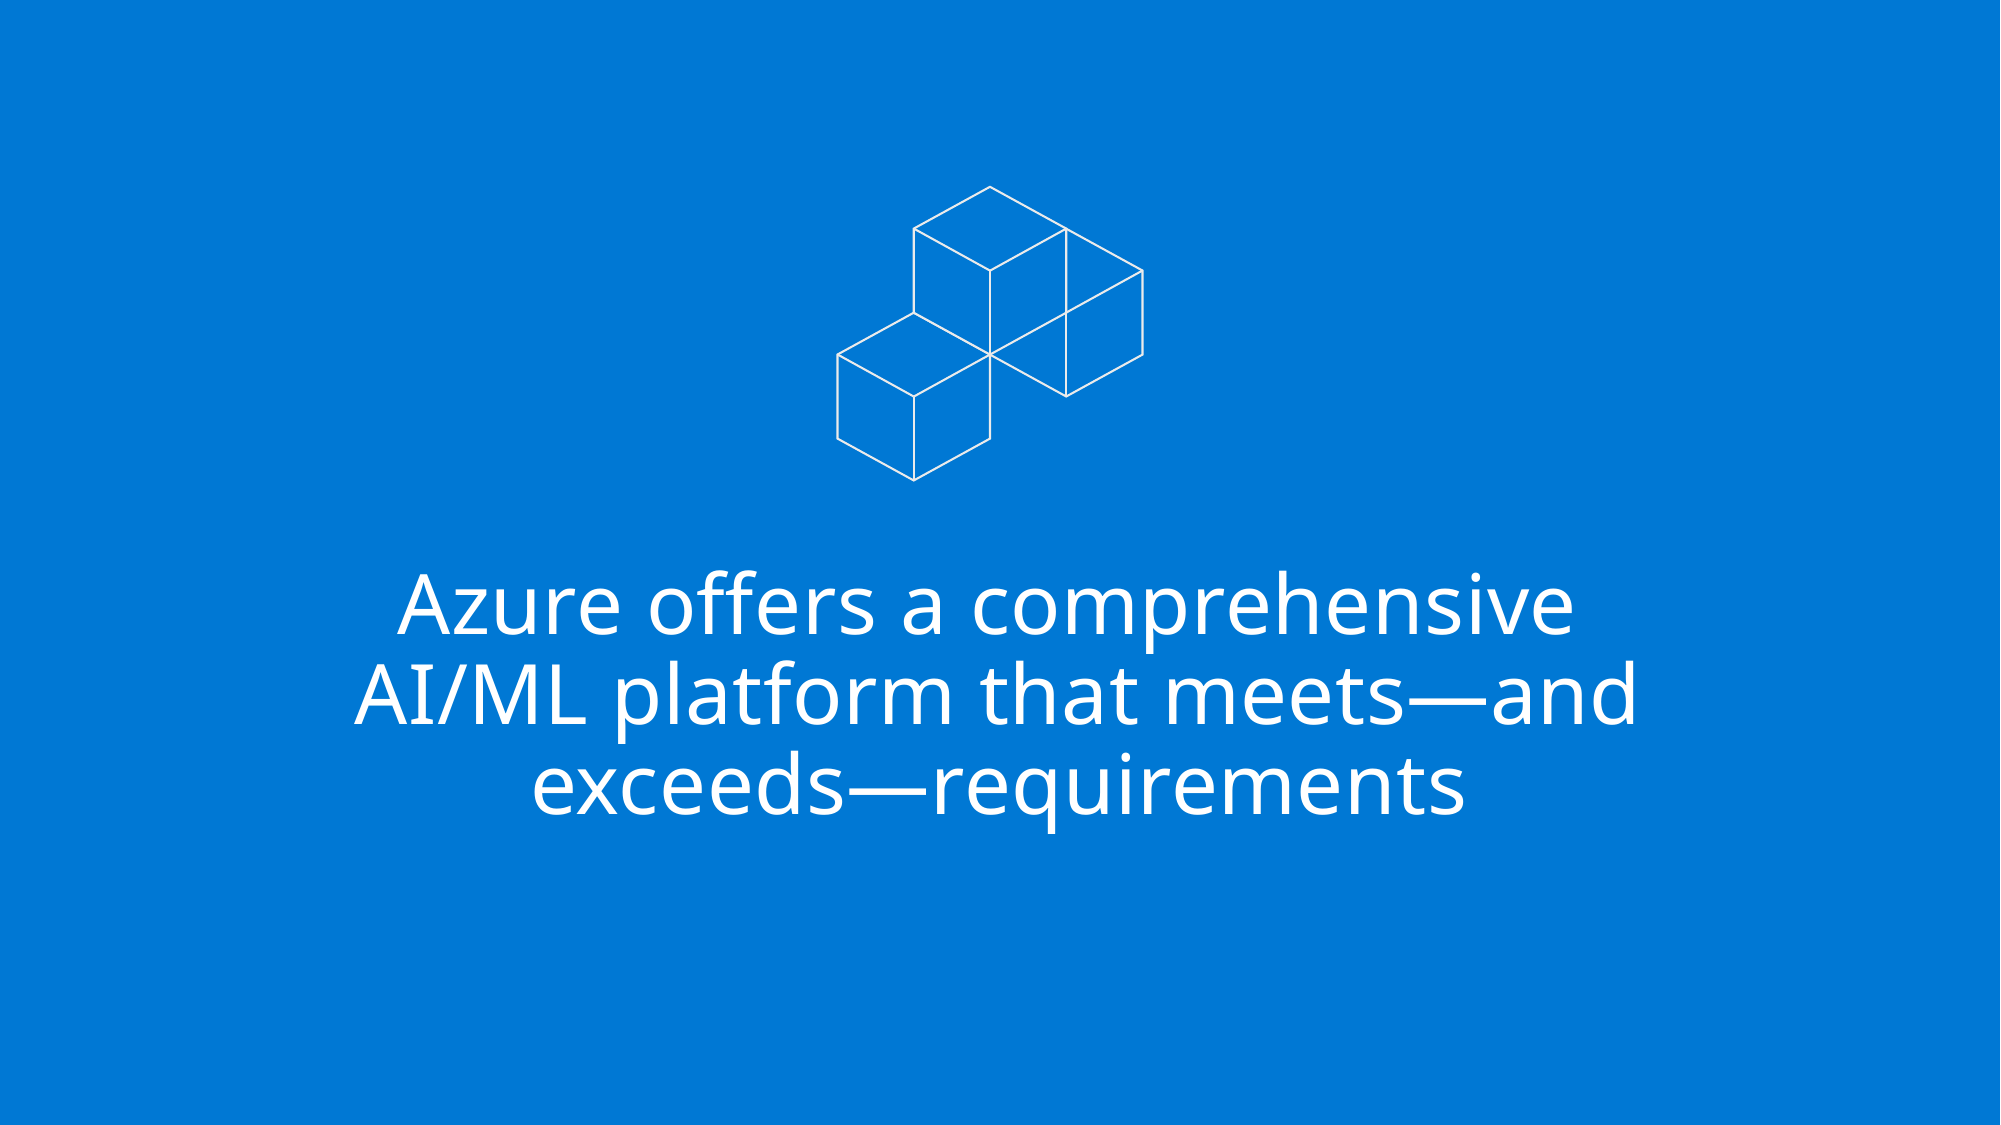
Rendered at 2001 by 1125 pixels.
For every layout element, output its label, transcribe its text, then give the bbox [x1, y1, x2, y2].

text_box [837, 186, 1143, 481]
title Azure offers a comprehensive AI/ML platform that meets—and exceeds—requirements [248, 562, 1750, 896]
